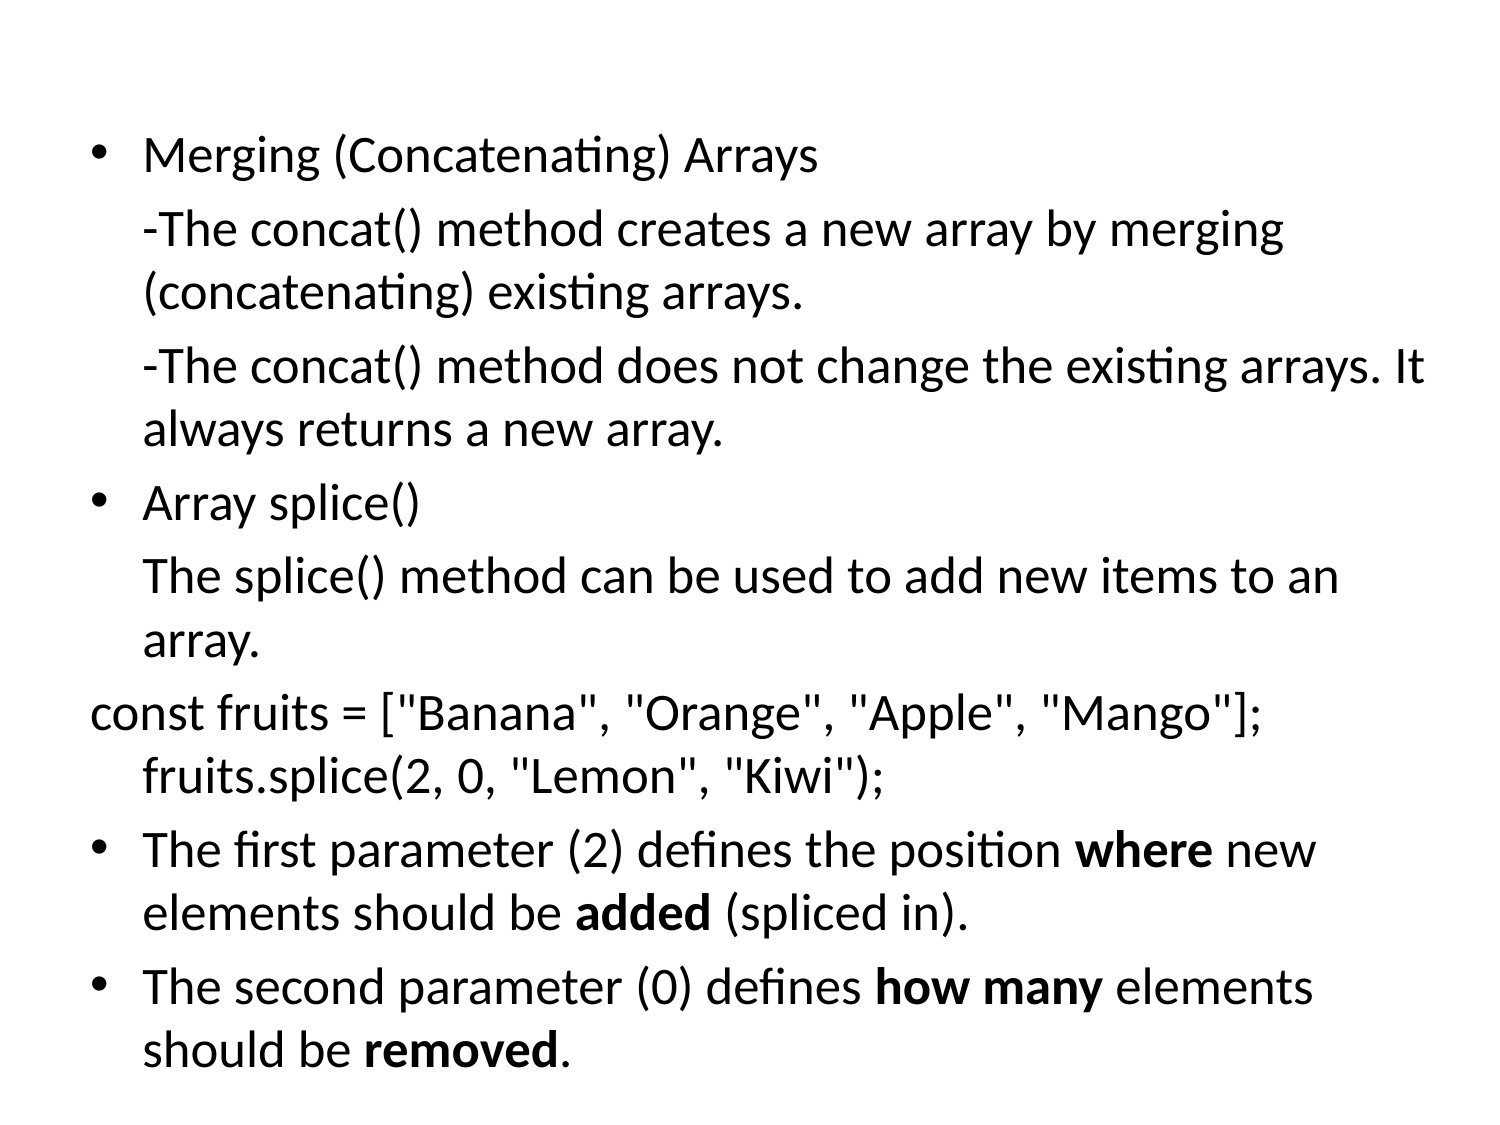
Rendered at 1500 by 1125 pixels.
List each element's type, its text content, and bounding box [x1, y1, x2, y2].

list Merging (Concatenating) Arrays -The concat() method creates a new array by merging (concatenating) existing arrays. -The concat() method does not change the existing arrays. It always returns a new array. Array splice() The splice() method can be used to add new items to an array. const fruits = ["Banana", "Orange", "Apple", "Mango"]; fruits.splice(2, 0, "Lemon", "Kiwi"); The first parameter (2) defines the position where new elements should be added (spliced in). The second parameter (0) defines how many elements should be removed. [75, 112, 1450, 1088]
